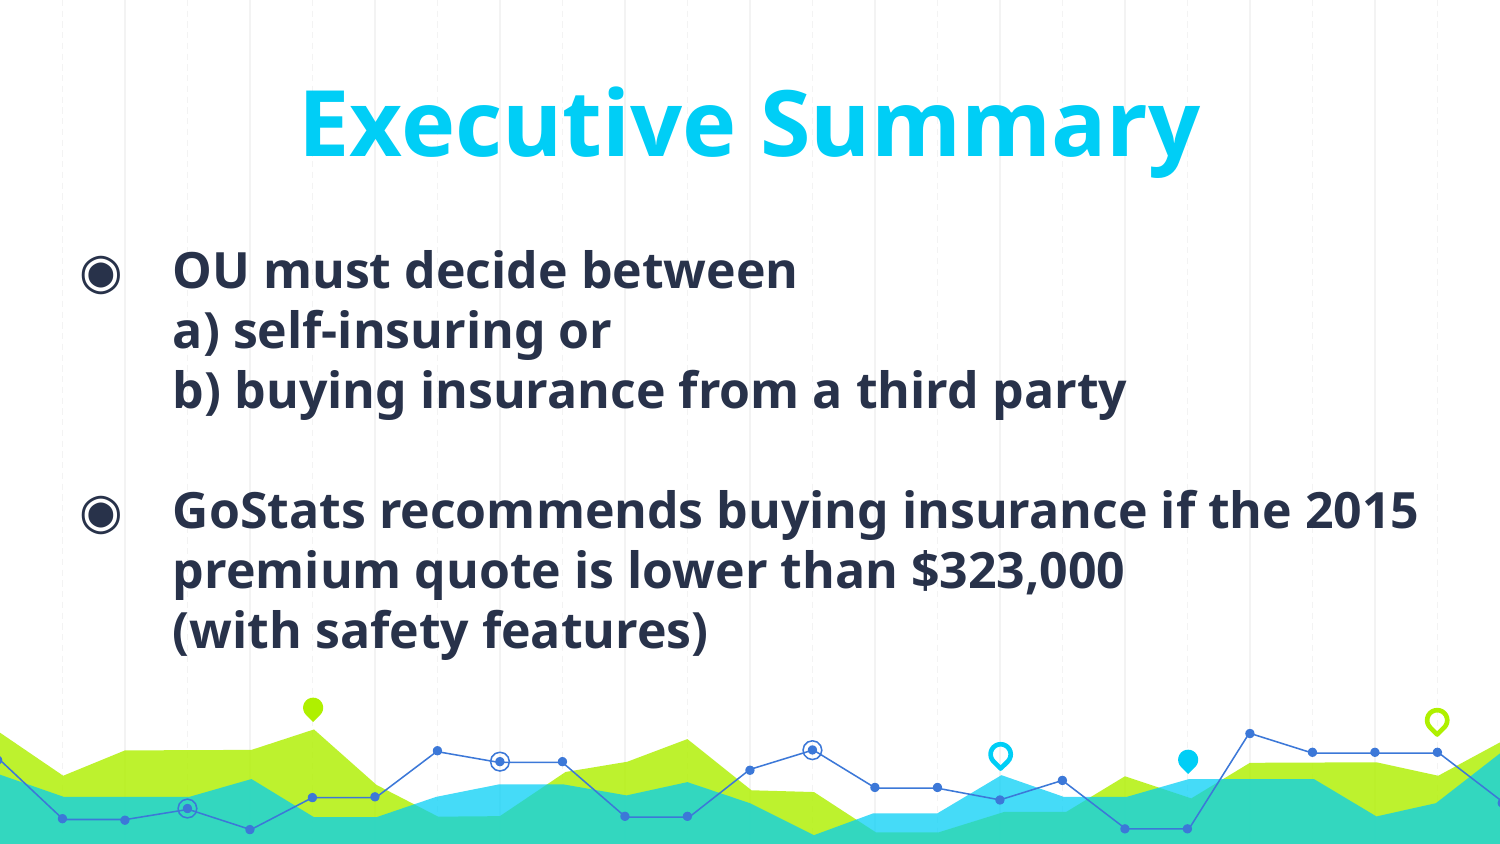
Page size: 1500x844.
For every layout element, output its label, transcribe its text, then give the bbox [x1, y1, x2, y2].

title Executive Summary [209, 0, 1291, 191]
subtitle OU must decide between a) self-insuring or b) buying insurance from a third party GoStats recommends buying insurance if the 2015 premium quote is lower than $323,000 (with safety features) [64, 223, 1500, 660]
